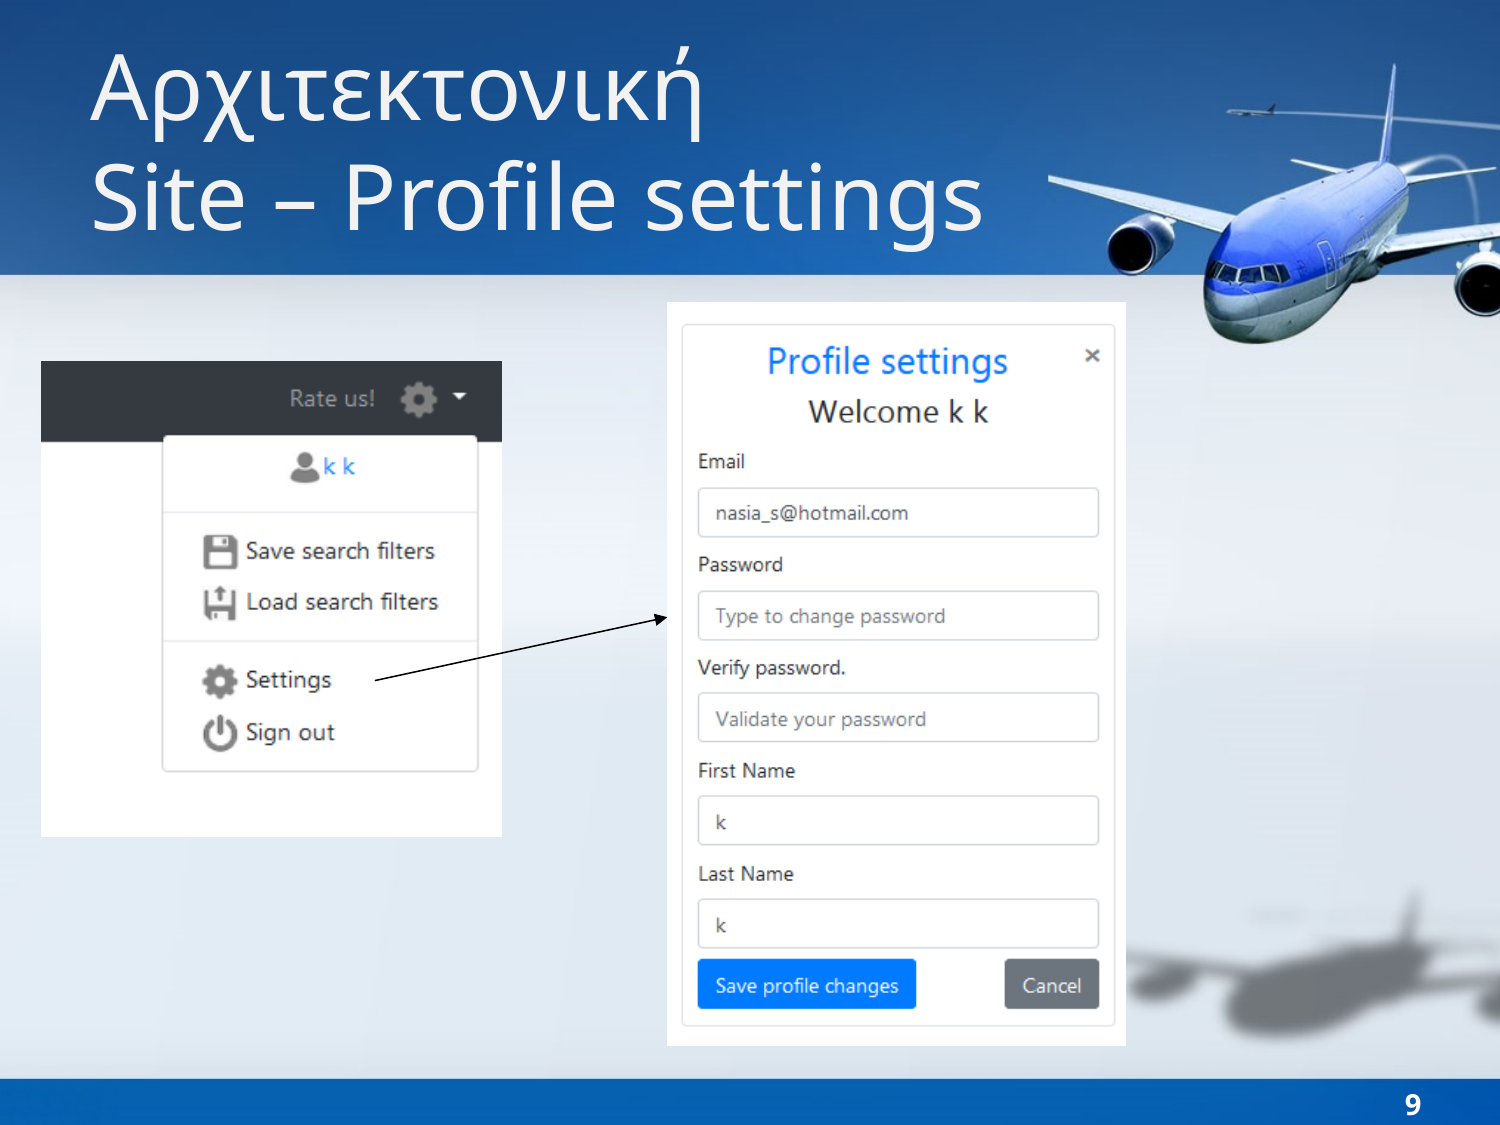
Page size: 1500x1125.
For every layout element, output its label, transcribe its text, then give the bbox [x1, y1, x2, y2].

title Αρχιτεκτονική Site – Profile settings [75, 45, 1425, 233]
slide_number 9 [1305, 1079, 1437, 1125]
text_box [374, 617, 668, 681]
picture [0, 0, 1500, 1125]
